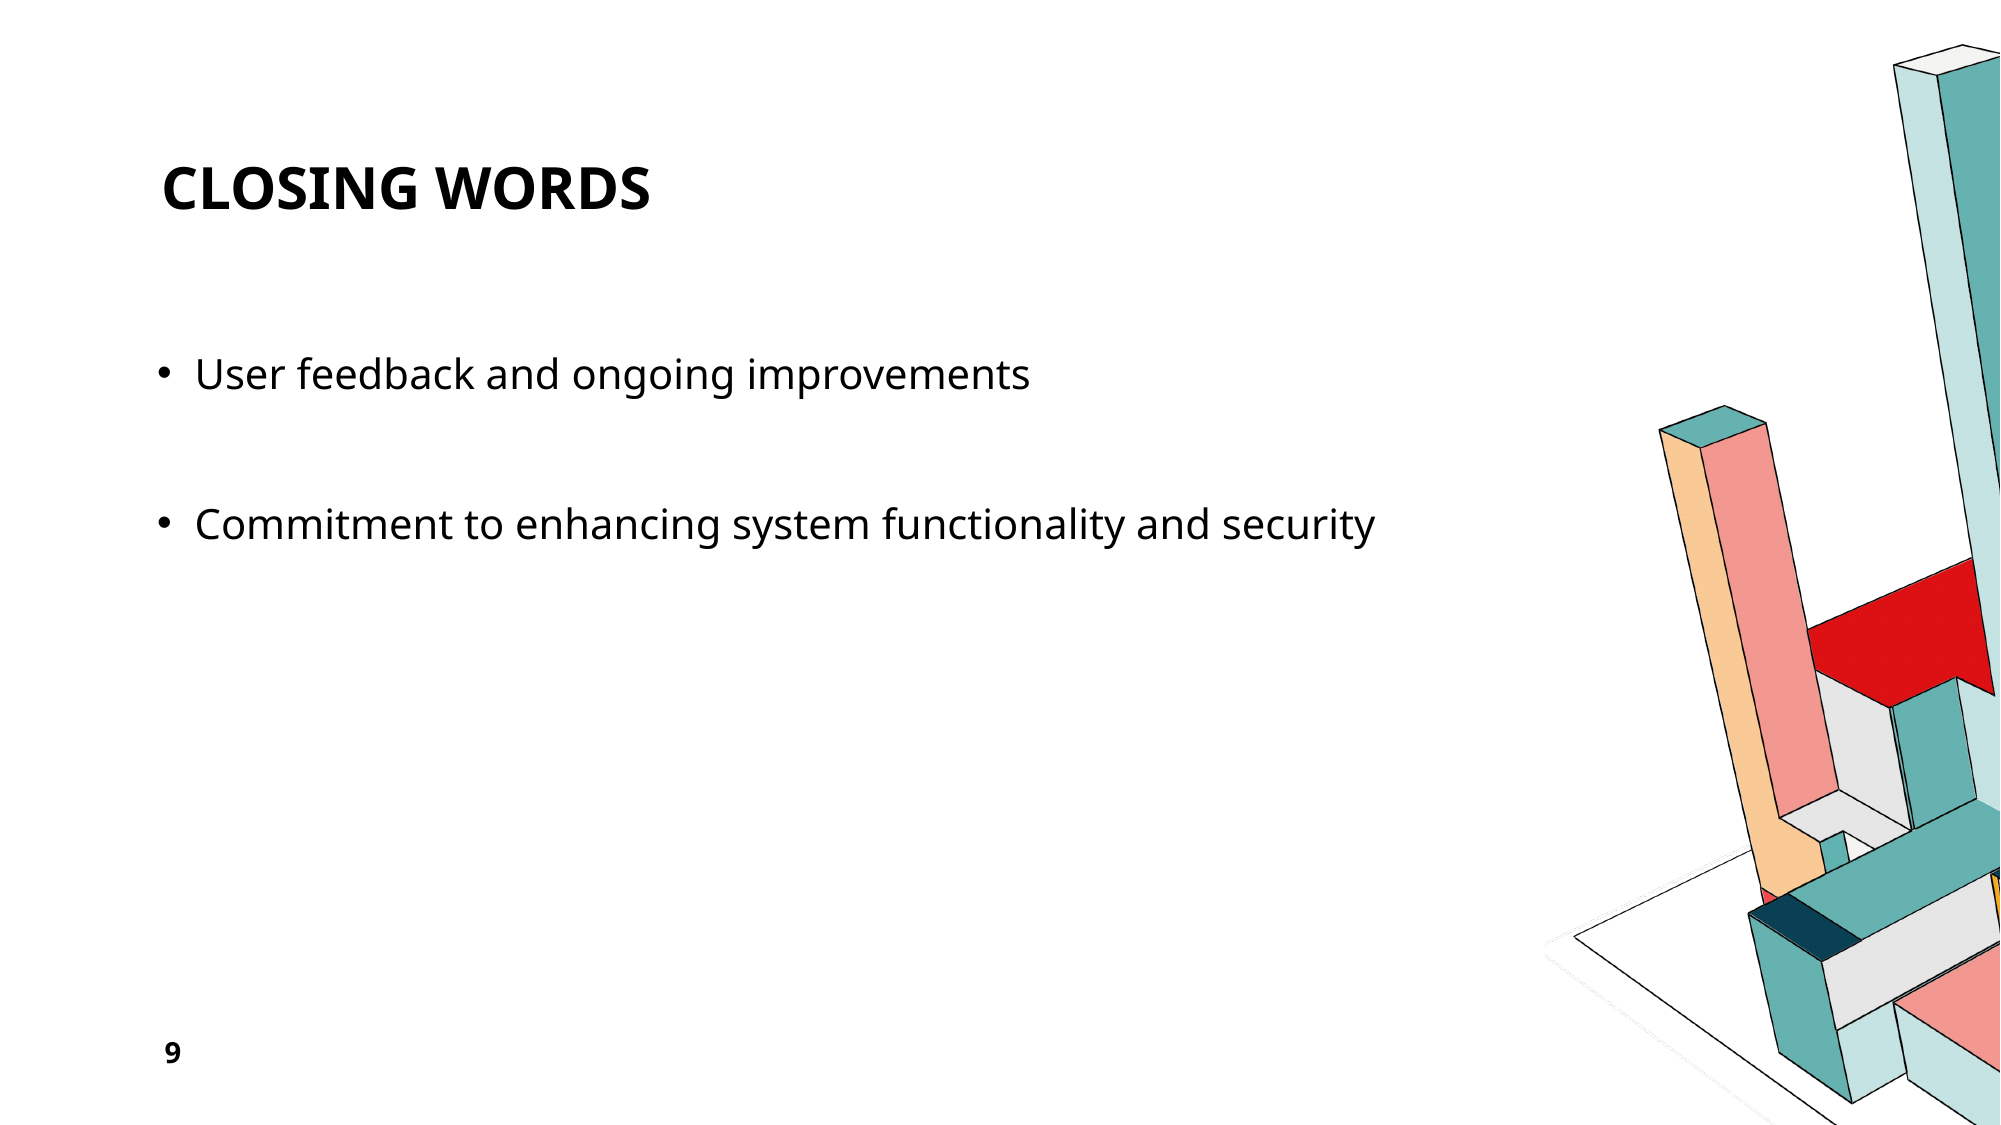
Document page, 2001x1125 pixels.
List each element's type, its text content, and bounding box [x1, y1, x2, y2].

picture [1544, 43, 2000, 1125]
title Closing words [146, 11, 1508, 230]
slide_number 9 [149, 1024, 588, 1085]
list User feedback and ongoing improvements Commitment to enhancing system functionality and security [142, 339, 1508, 913]
